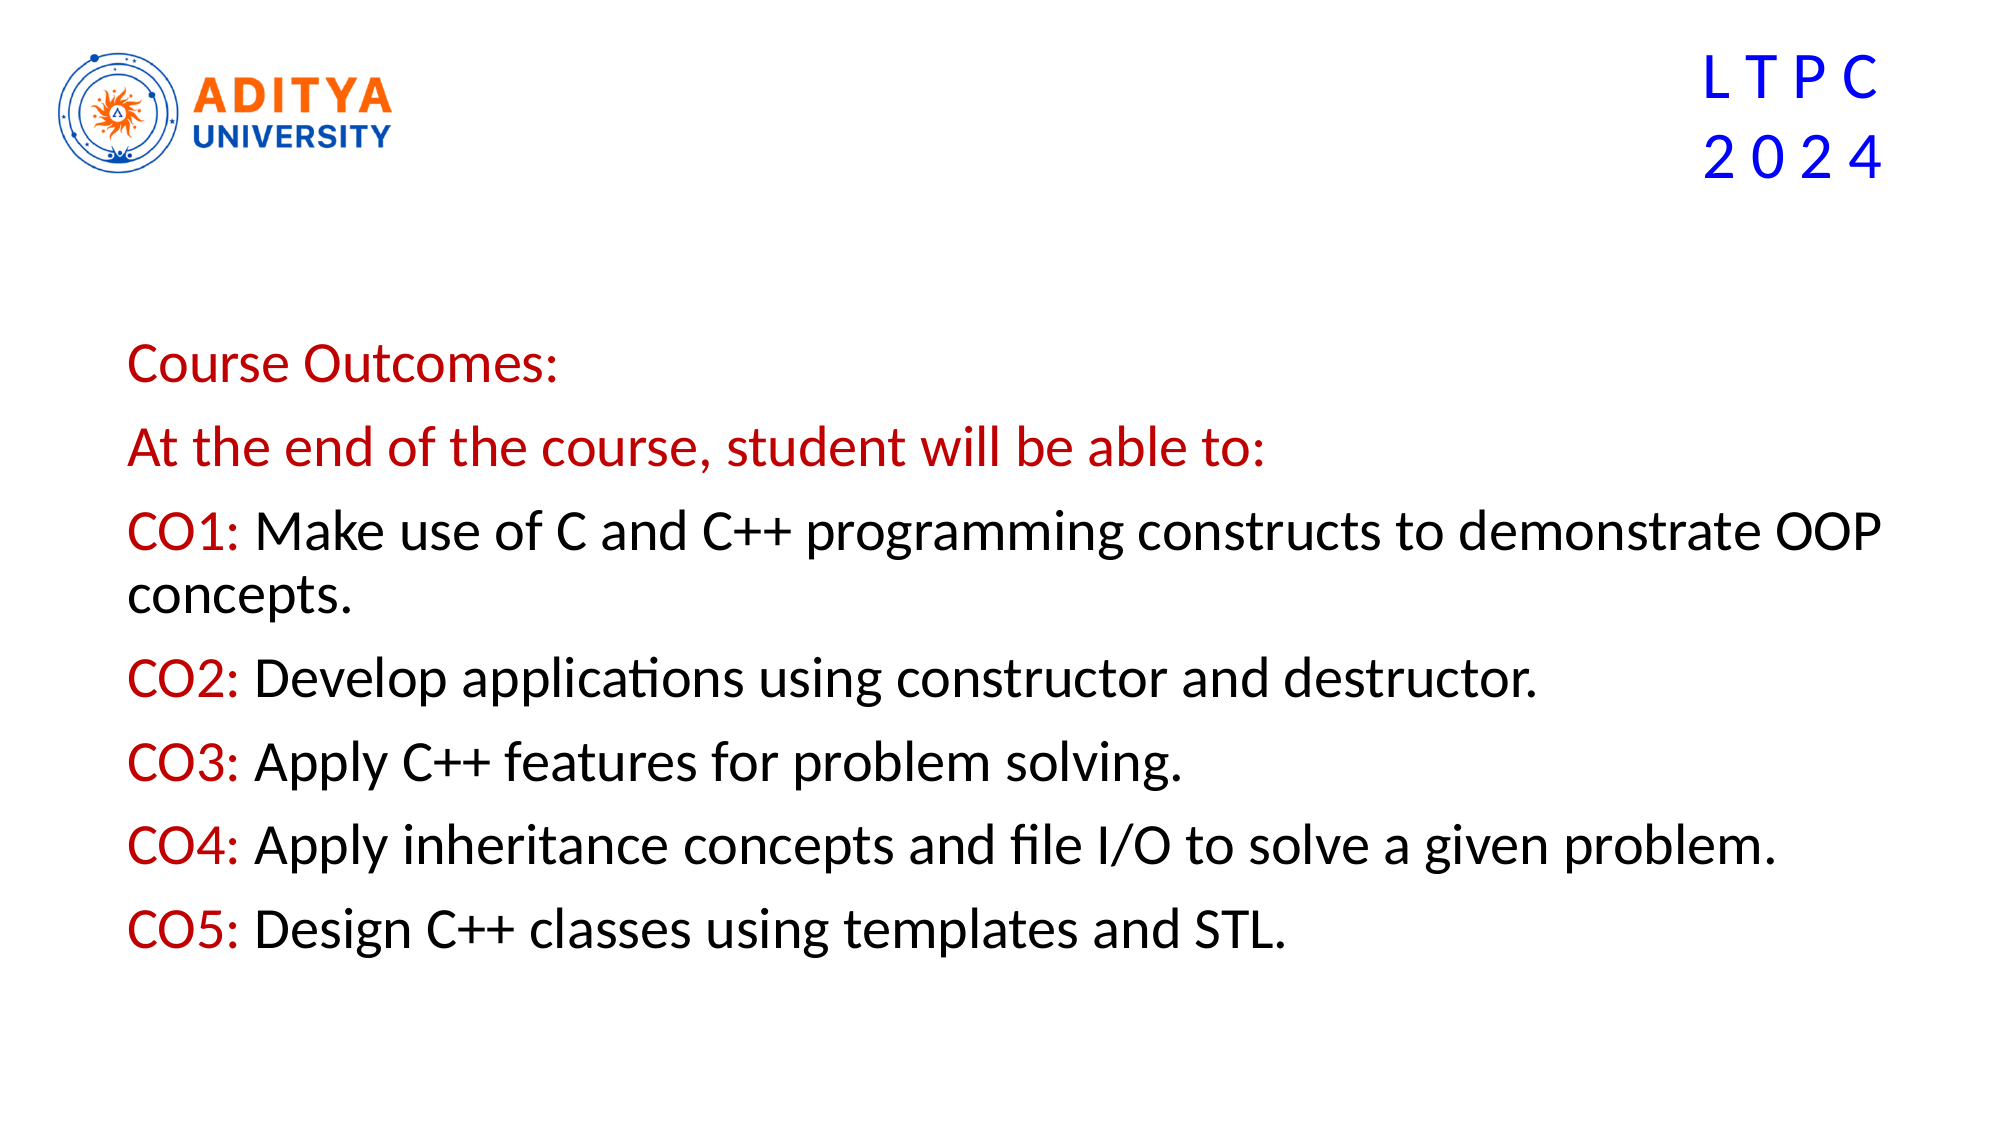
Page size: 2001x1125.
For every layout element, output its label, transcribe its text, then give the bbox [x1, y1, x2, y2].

text_box L T P C 2 0 2 4 [1687, 24, 2000, 200]
picture [0, 0, 494, 256]
list Course Outcomes: At the end of the course, student will be able to: CO1: Make use of C and C++ programming constructs to demonstrate OOP concepts. CO2: Develop applications using constructor and destructor. CO3: Apply C++ features for problem solving. CO4: Apply inheritance concepts and file I/O to solve a given problem. CO5: Design C++ classes using templates and STL. [37, 324, 1975, 1069]
